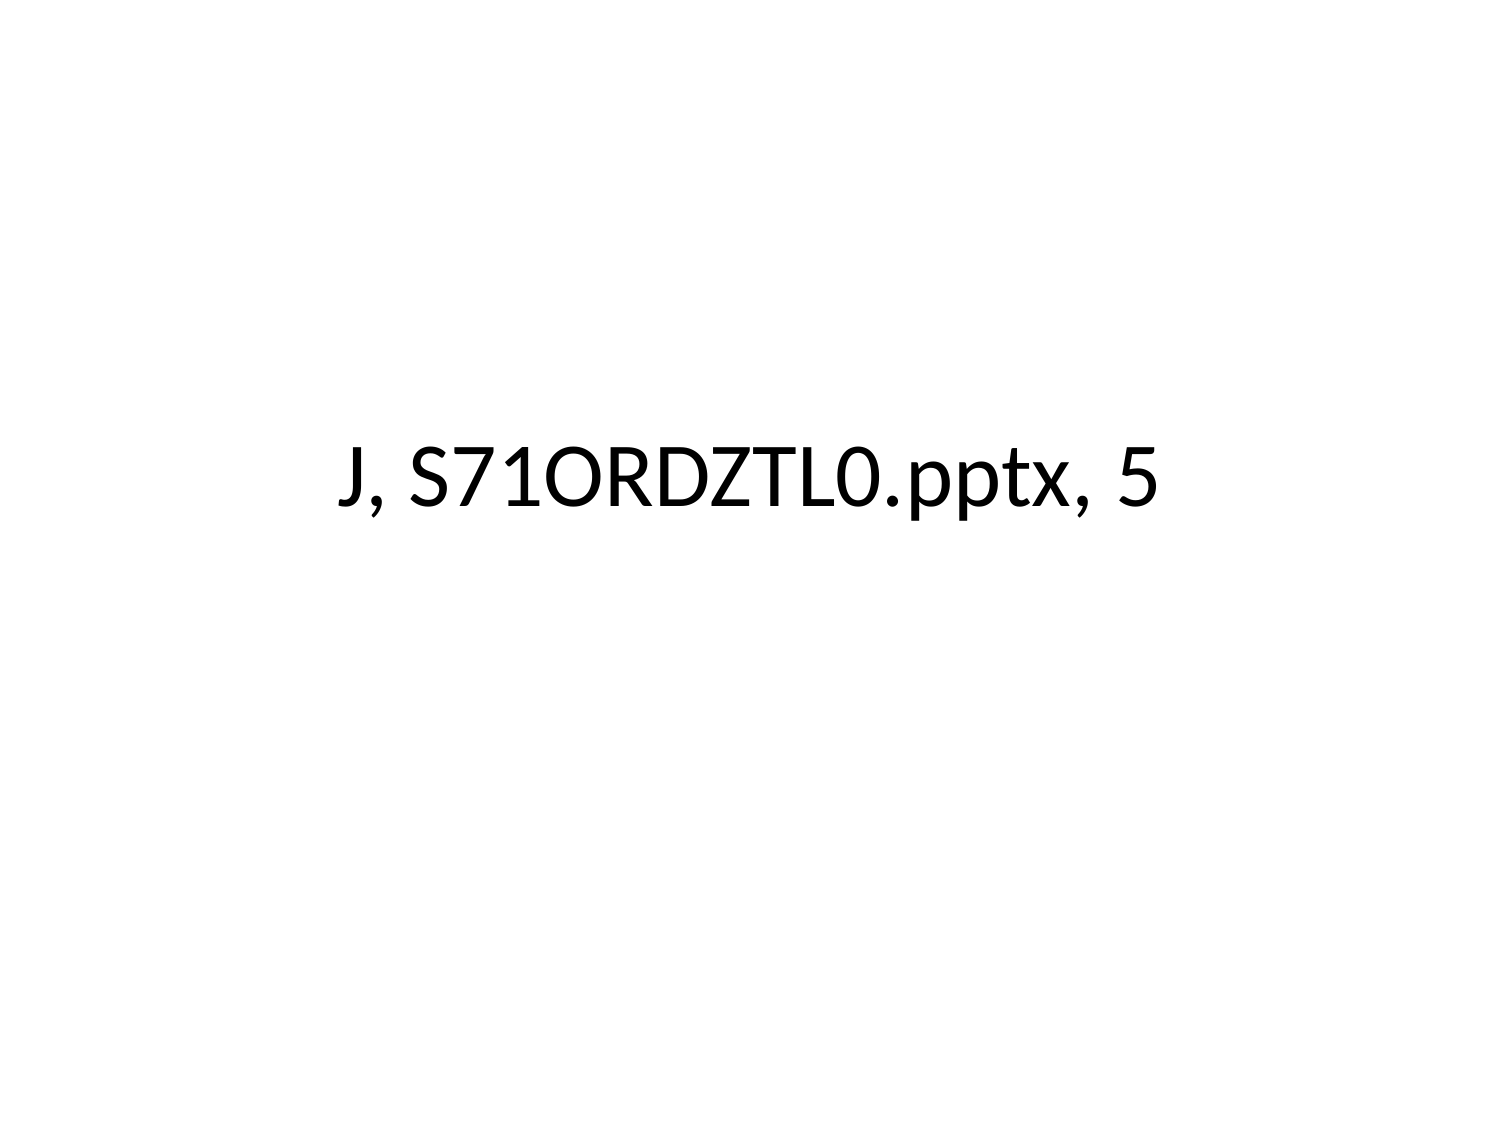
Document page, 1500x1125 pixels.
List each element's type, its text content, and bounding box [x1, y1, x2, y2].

title J, S71ORDZTL0.pptx, 5 [112, 349, 1388, 591]
